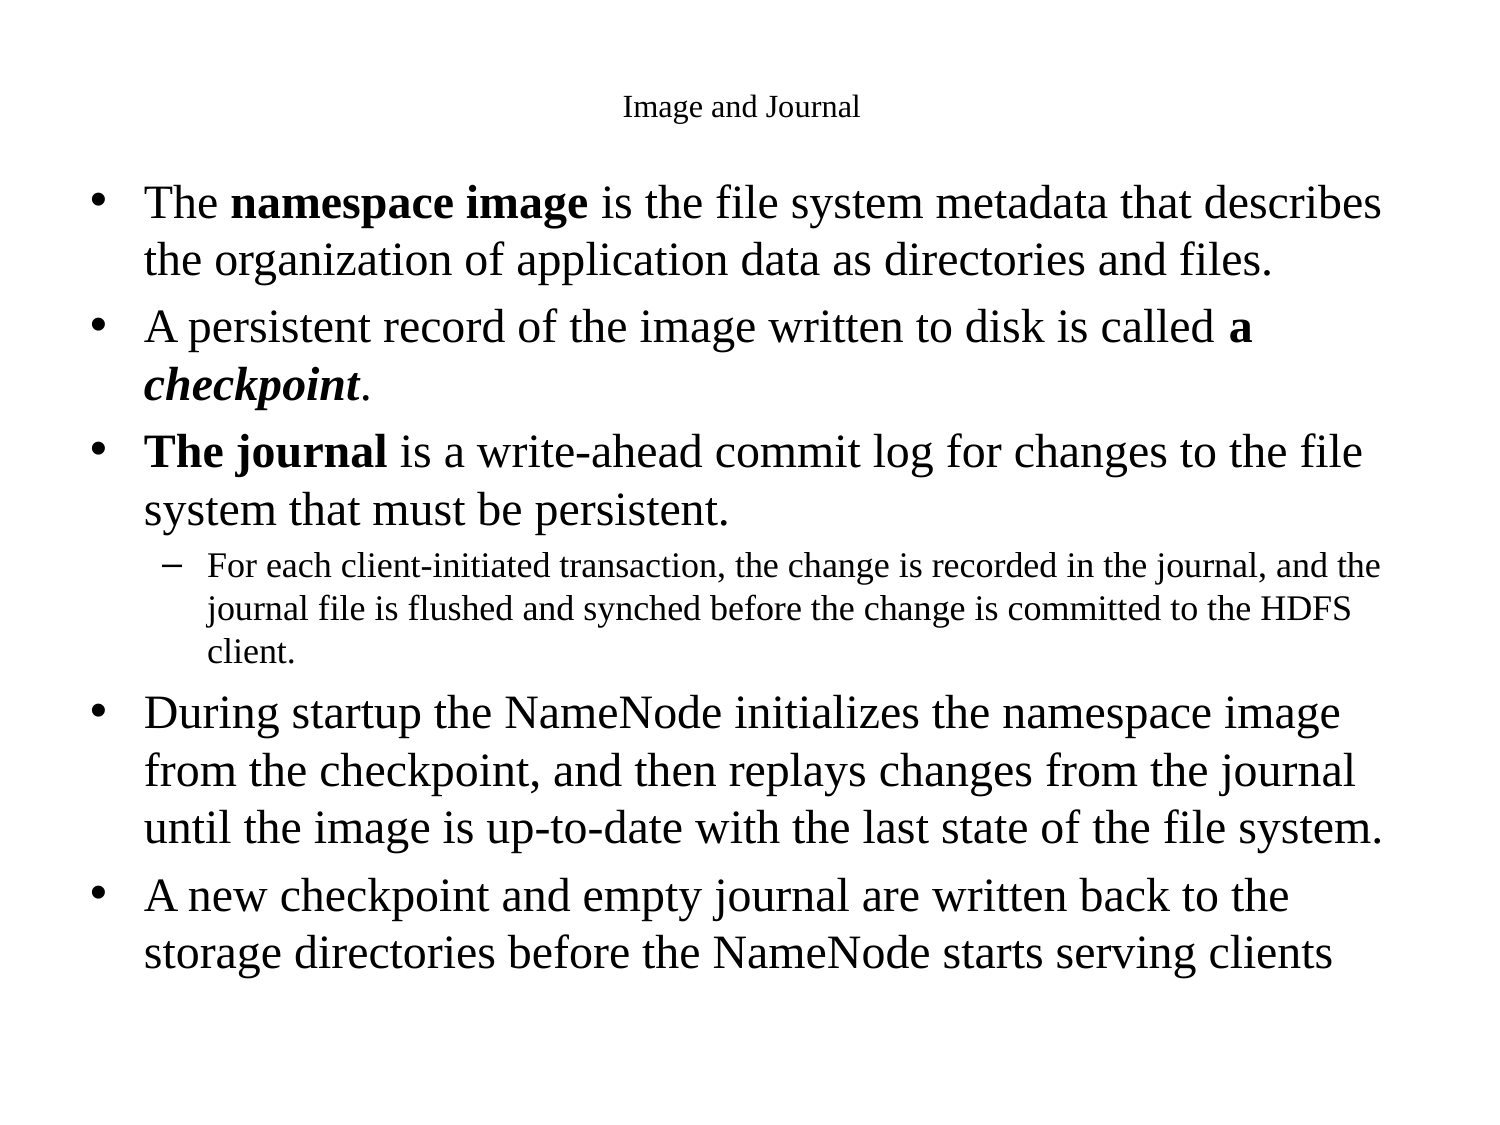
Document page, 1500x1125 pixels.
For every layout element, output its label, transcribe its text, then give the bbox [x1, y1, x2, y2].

list The namespace image is the file system metadata that describes the organization of application data as directories and files. A persistent record of the image written to disk is called a checkpoint. The journal is a write-ahead commit log for changes to the file system that must be persistent. For each client-initiated transaction, the change is recorded in the journal, and the journal file is flushed and synched before the change is committed to the HDFS client. During startup the NameNode initializes the namespace image from the checkpoint, and then replays changes from the journal until the image is up-to-date with the last state of the file system. A new checkpoint and empty journal are written back to the storage directories before the NameNode starts serving clients [75, 162, 1425, 1080]
title Image and Journal [75, 45, 1425, 138]
